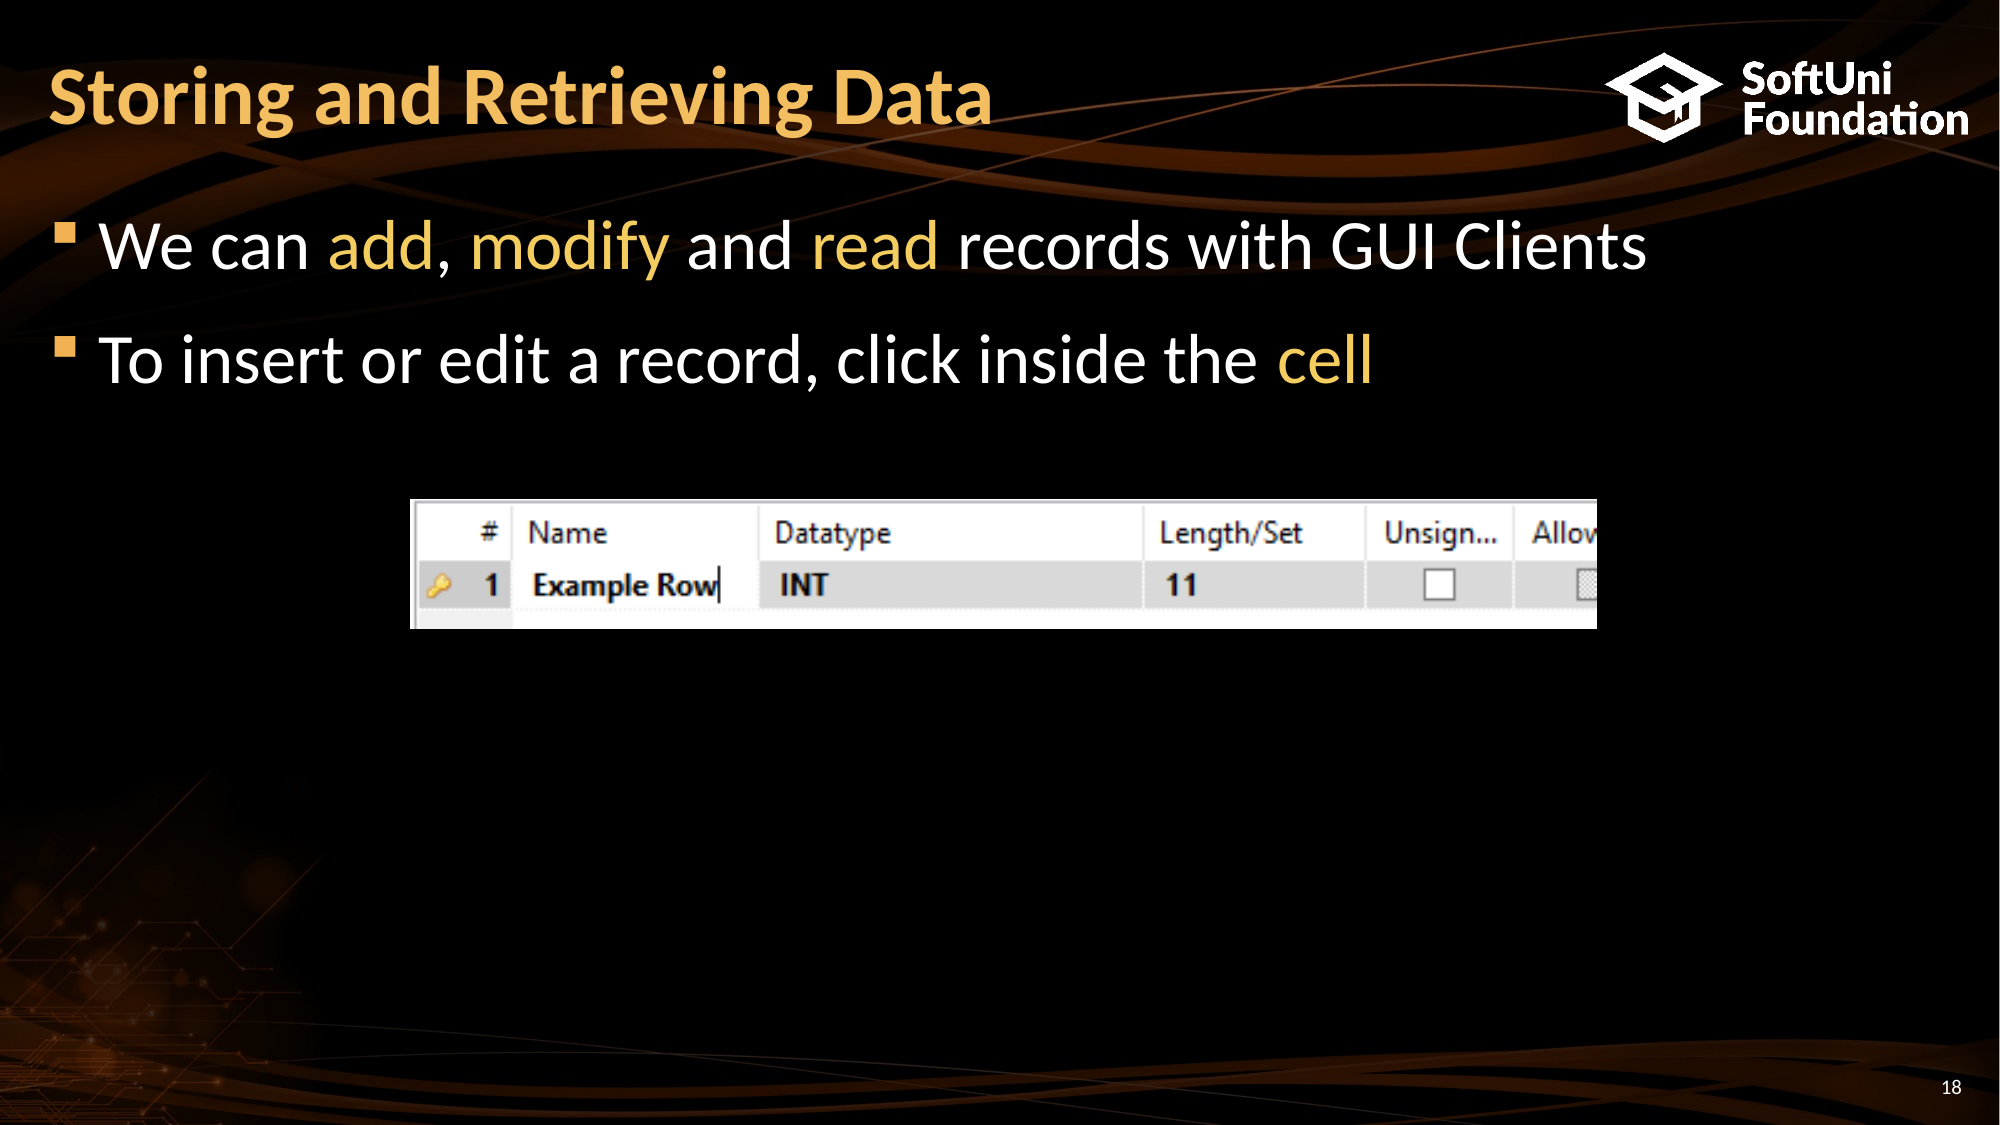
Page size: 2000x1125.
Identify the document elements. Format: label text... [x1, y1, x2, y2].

picture [0, 0, 2000, 1125]
list We can add, modify and read records with GUI Clients To insert or edit a record, click inside the cell [31, 188, 1968, 1103]
title Storing and Retrieving Data [30, 6, 1602, 189]
